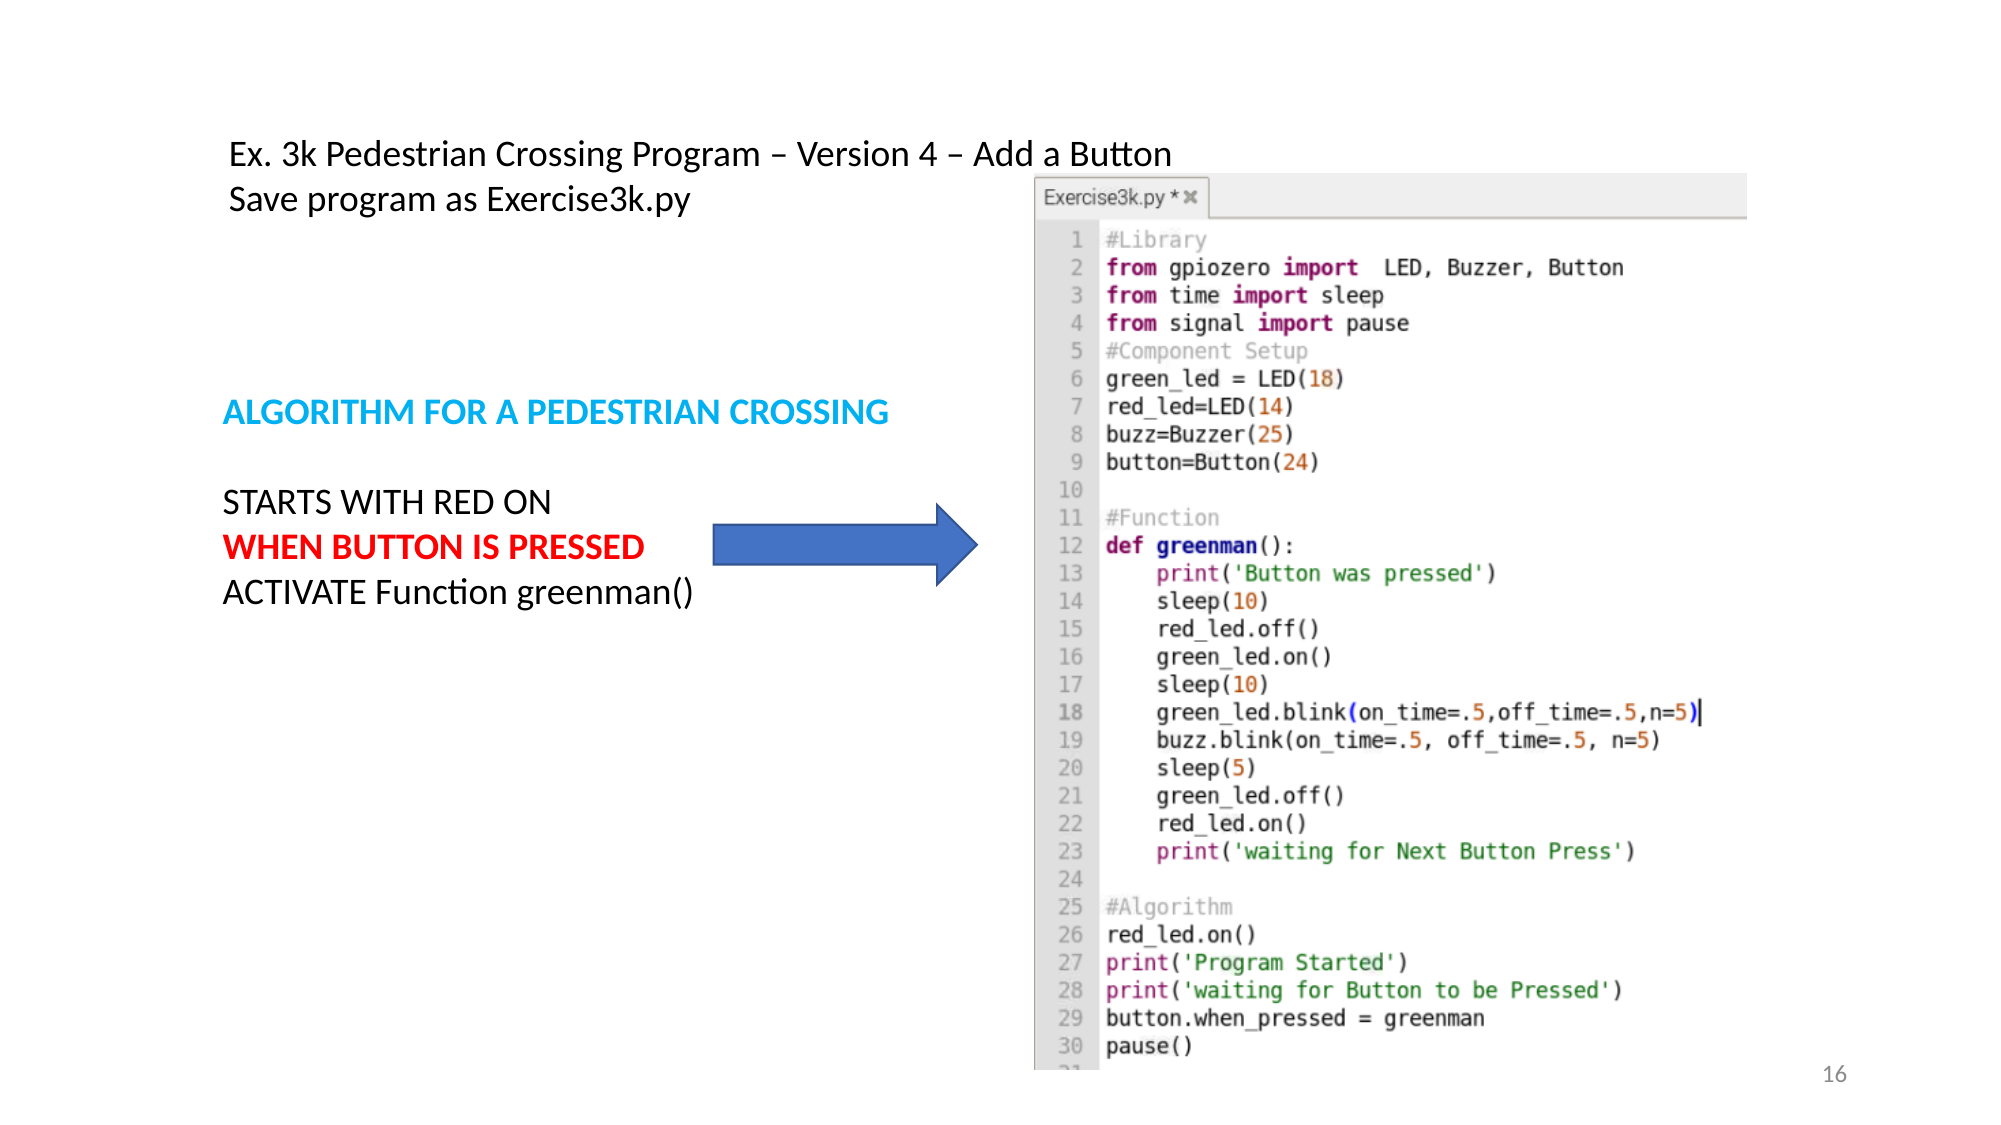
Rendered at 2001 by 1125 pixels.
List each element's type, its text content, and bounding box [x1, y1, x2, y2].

text_box [712, 502, 979, 587]
text_box ALGORITHM FOR A PEDESTRIAN CROSSING STARTS WITH RED ON WHEN BUTTON IS PRESSED ACTIVATE Function greenman() [207, 379, 919, 620]
text_box Ex. 3k Pedestrian Crossing Program – Version 4 – Add a Button Save program as Exercise3k.py [214, 122, 1389, 227]
picture [1034, 173, 1747, 1070]
slide_number 16 [1412, 1042, 1863, 1103]
